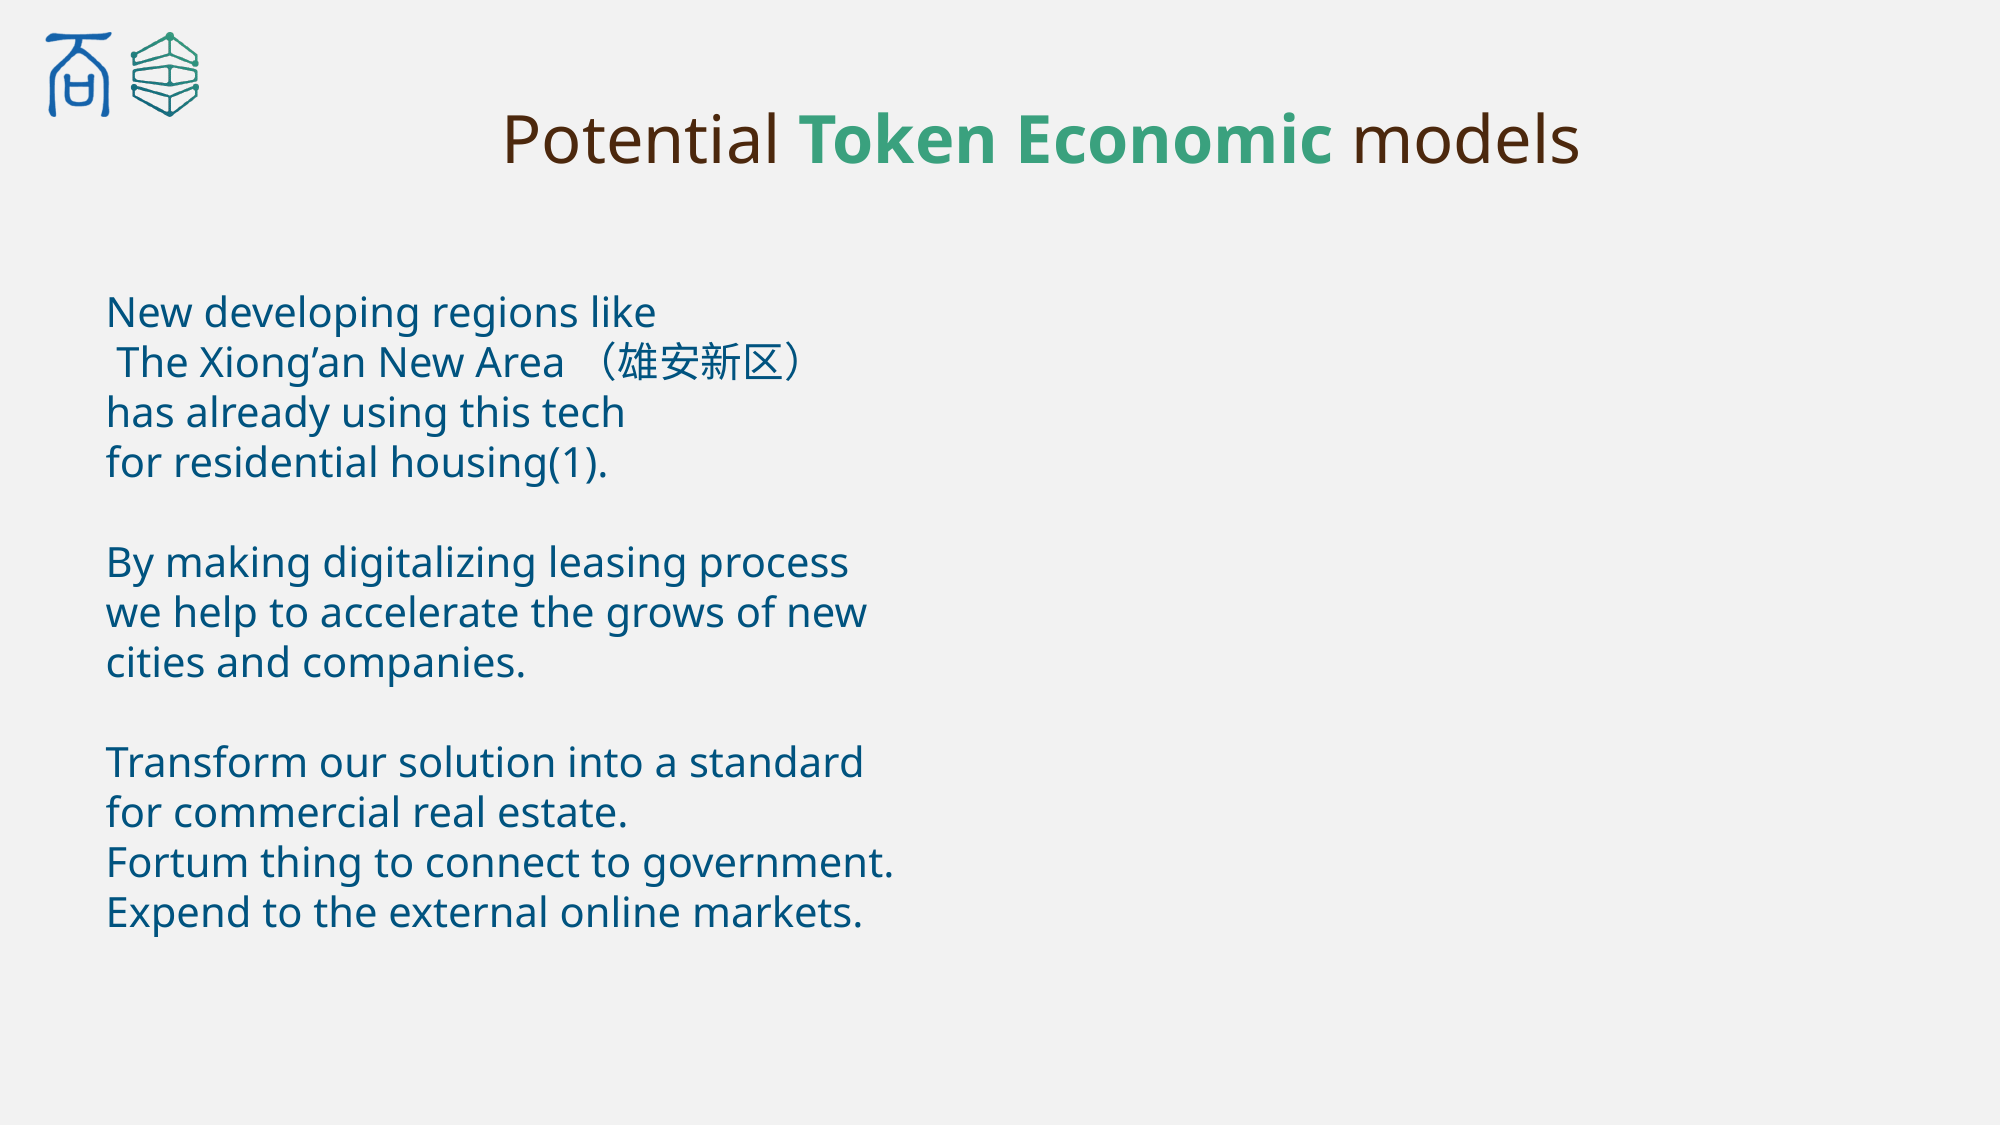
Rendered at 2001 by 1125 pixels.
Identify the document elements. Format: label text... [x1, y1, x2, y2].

picture [45, 32, 199, 117]
text_box New developing regions like The Xiong’an New Area（雄安新区） has already using this tech for residential housing(1). By making digitalizing leasing process we help to accelerate the grows of new cities and companies. Transform our solution into a standard for commercial real estate. Fortum thing to connect to government. Expend to the external online markets. [90, 268, 1105, 1014]
text_box Potential Token Economic models [486, 33, 2000, 251]
